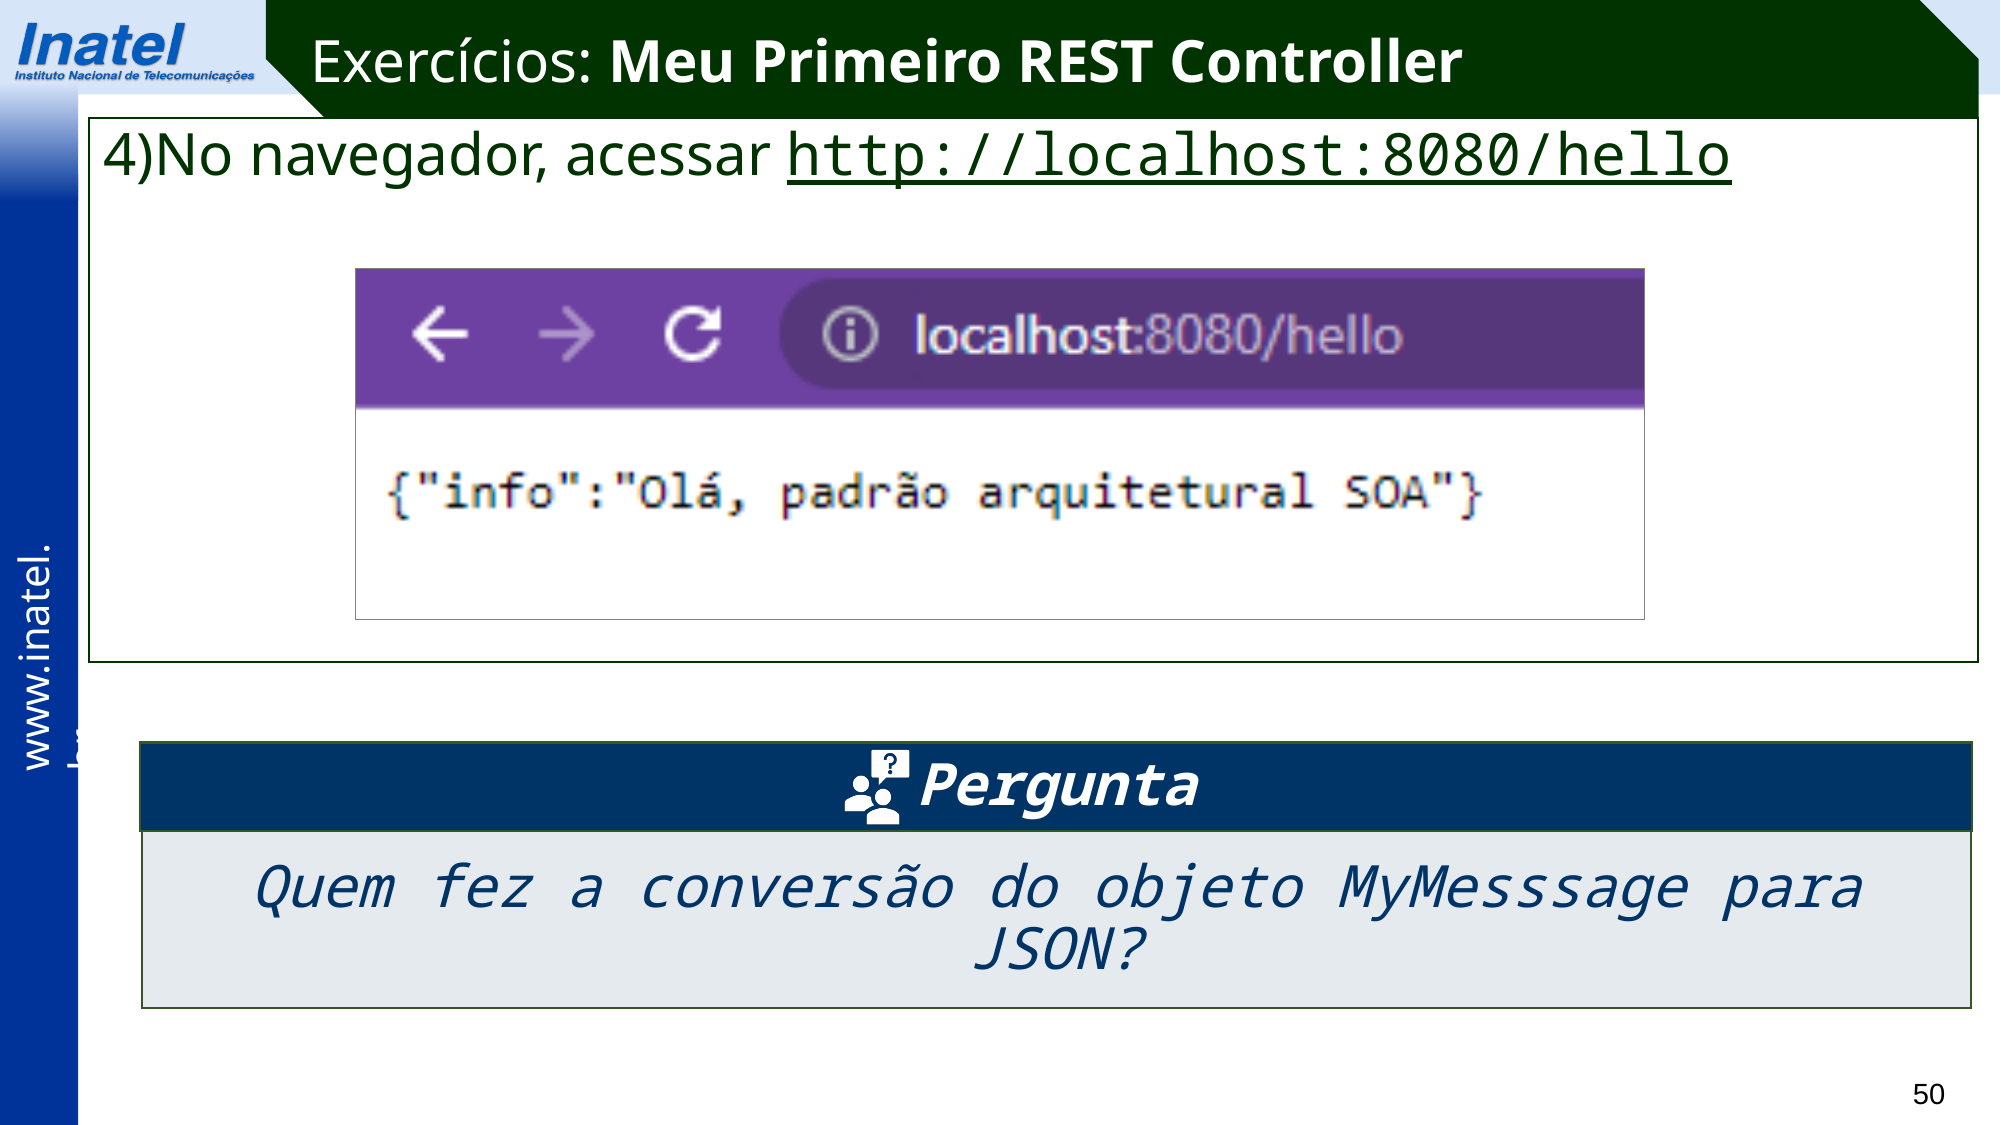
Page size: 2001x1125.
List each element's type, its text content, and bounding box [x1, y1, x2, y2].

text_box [140, 742, 1973, 832]
text_box 4)No navegador, acessar http://localhost:8080/hello [88, 117, 1979, 663]
text_box Exercícios: Meu Primeiro REST Controller [264, 0, 1980, 120]
picture [12, 20, 258, 85]
picture [355, 268, 1645, 620]
text_box Quem fez a conversão do objeto MyMesssage para JSON? [141, 832, 1972, 1009]
